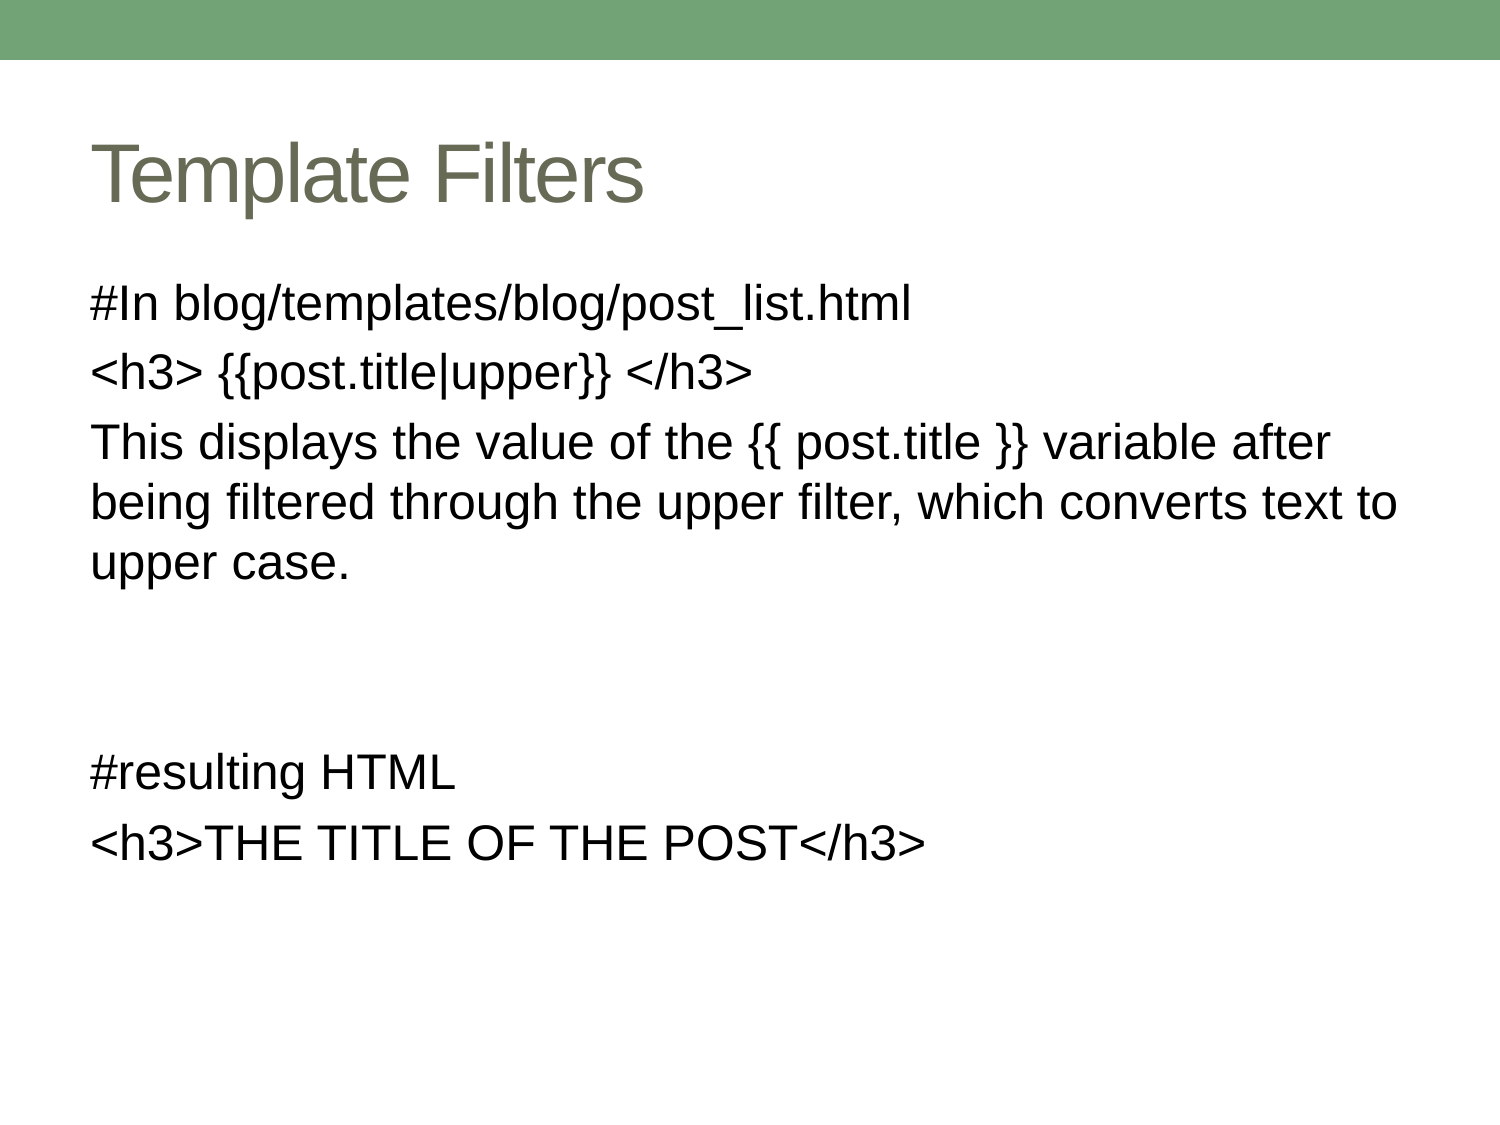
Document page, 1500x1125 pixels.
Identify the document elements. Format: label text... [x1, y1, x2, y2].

title Template Filters [75, 87, 1425, 250]
list #In blog/templates/blog/post_list.html <h3> {{post.title|upper}} </h3> This displays the value of the {{ post.title }} variable after being filtered through the upper filter, which converts text to upper case. #resulting HTML <h3>THE TITLE OF THE POST</h3> [75, 262, 1425, 1063]
